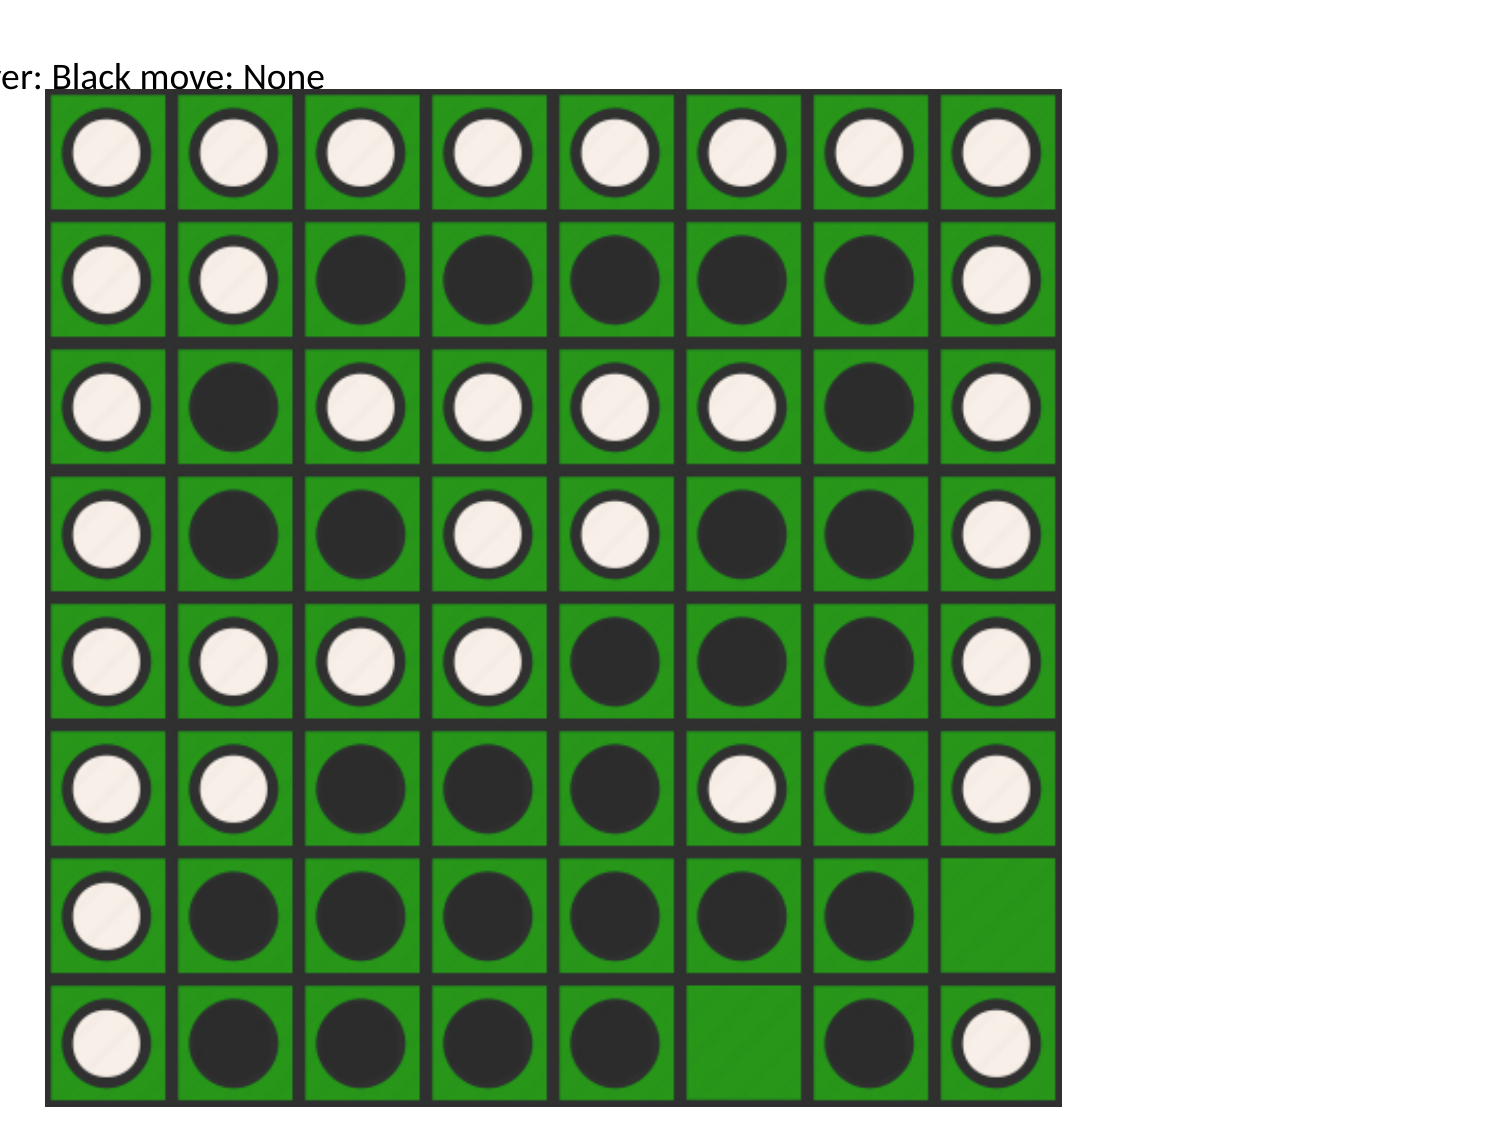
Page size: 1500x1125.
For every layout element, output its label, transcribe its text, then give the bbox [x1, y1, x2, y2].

text_box turn: 61 player: Black move: None [0, 44, 341, 105]
picture [44, 89, 1062, 1107]
